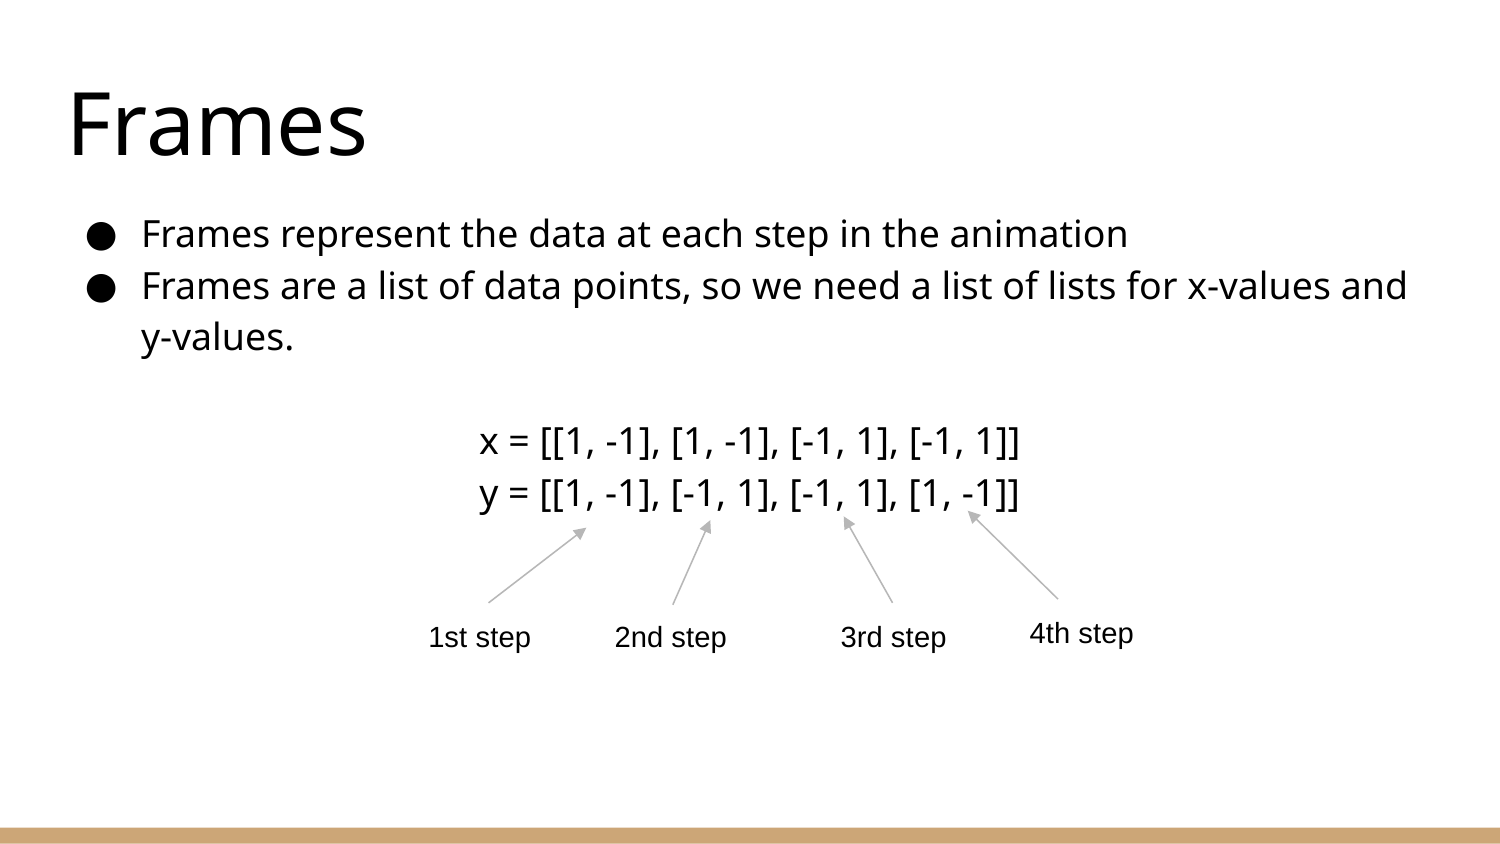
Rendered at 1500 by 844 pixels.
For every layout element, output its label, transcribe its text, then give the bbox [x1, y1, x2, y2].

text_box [488, 527, 587, 604]
text_box 2nd step [599, 602, 750, 699]
text_box 3rd step [817, 602, 968, 699]
list Frames represent the data at each step in the animation Frames are a list of data points, so we need a list of lists for x-values and y-values. x = [[1, -1], [1, -1], [-1, 1], [-1, 1]] y = [[1, -1], [-1, 1], [-1, 1], [1, -1]] [51, 188, 1449, 739]
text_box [967, 510, 1059, 600]
text_box 4th step [1014, 599, 1165, 695]
title Frames [51, 51, 1449, 188]
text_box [672, 519, 711, 605]
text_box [843, 516, 893, 603]
text_box 1st step [413, 602, 564, 699]
